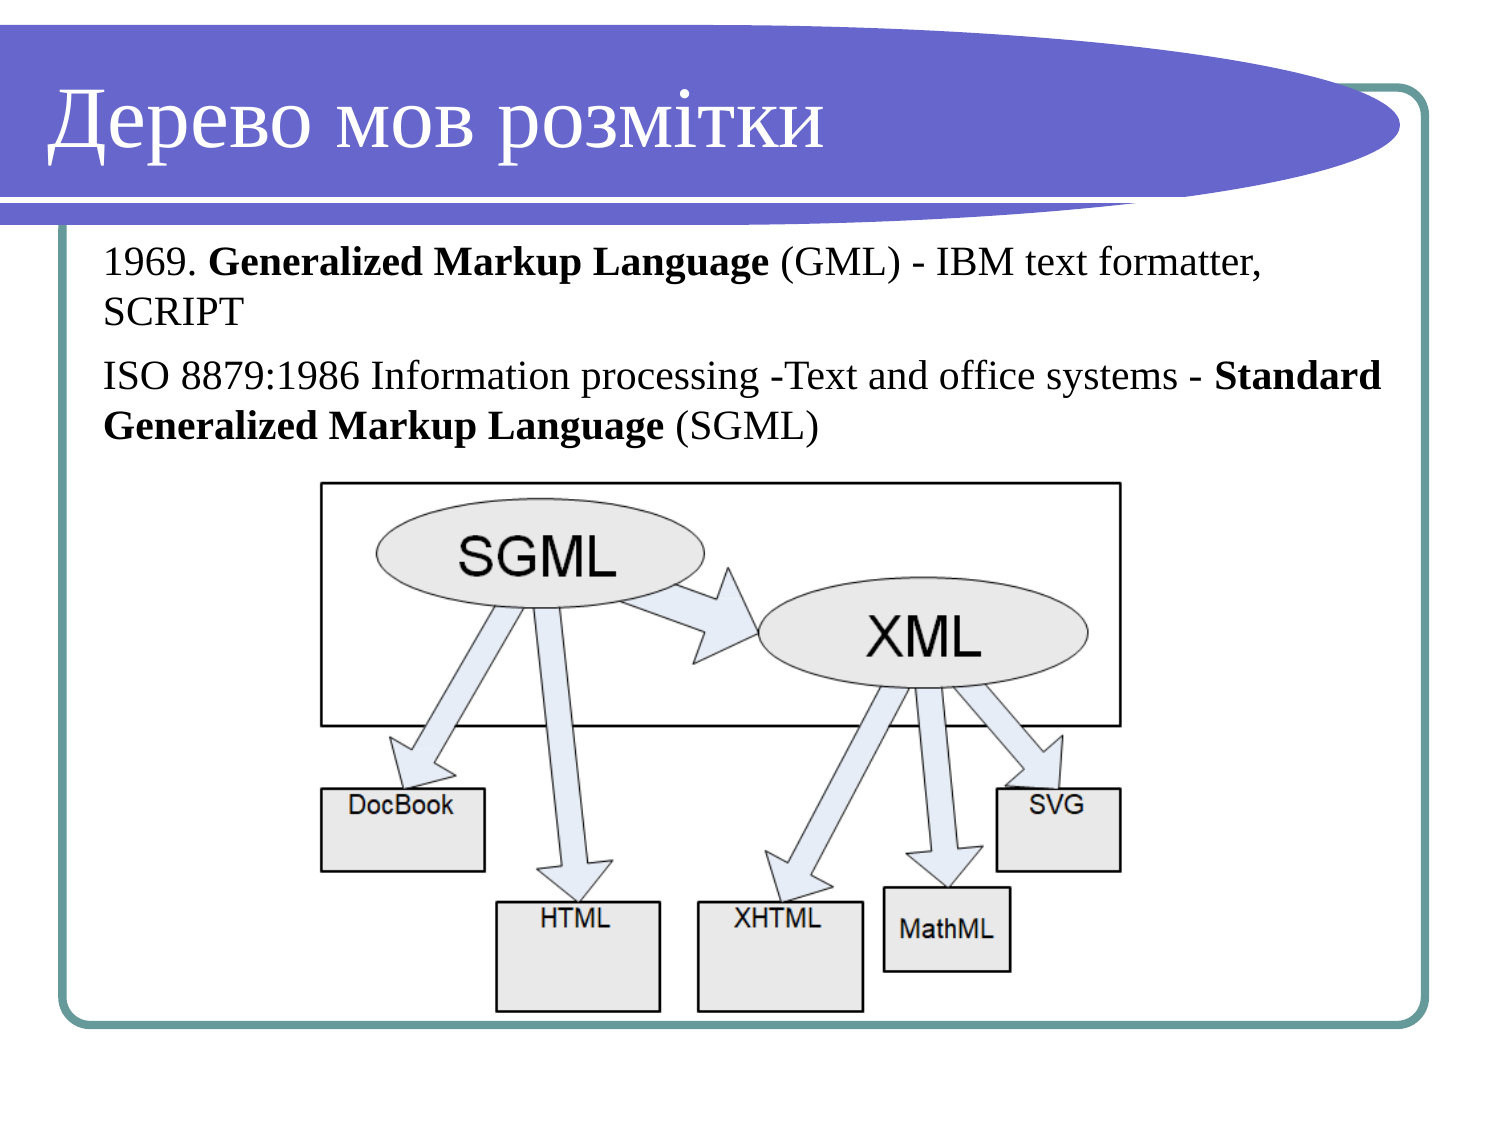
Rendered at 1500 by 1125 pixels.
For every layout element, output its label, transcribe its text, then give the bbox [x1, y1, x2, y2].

title Дерево мов розмітки [32, 37, 1347, 188]
list 1969. Generalized Markup Language (GML) - IBM text formatter, SCRIPT ISO 8879:1986 Information processing -Text and office systems - Standard Generalized Markup Language (SGML) [77, 219, 1423, 459]
picture [295, 458, 1162, 1019]
